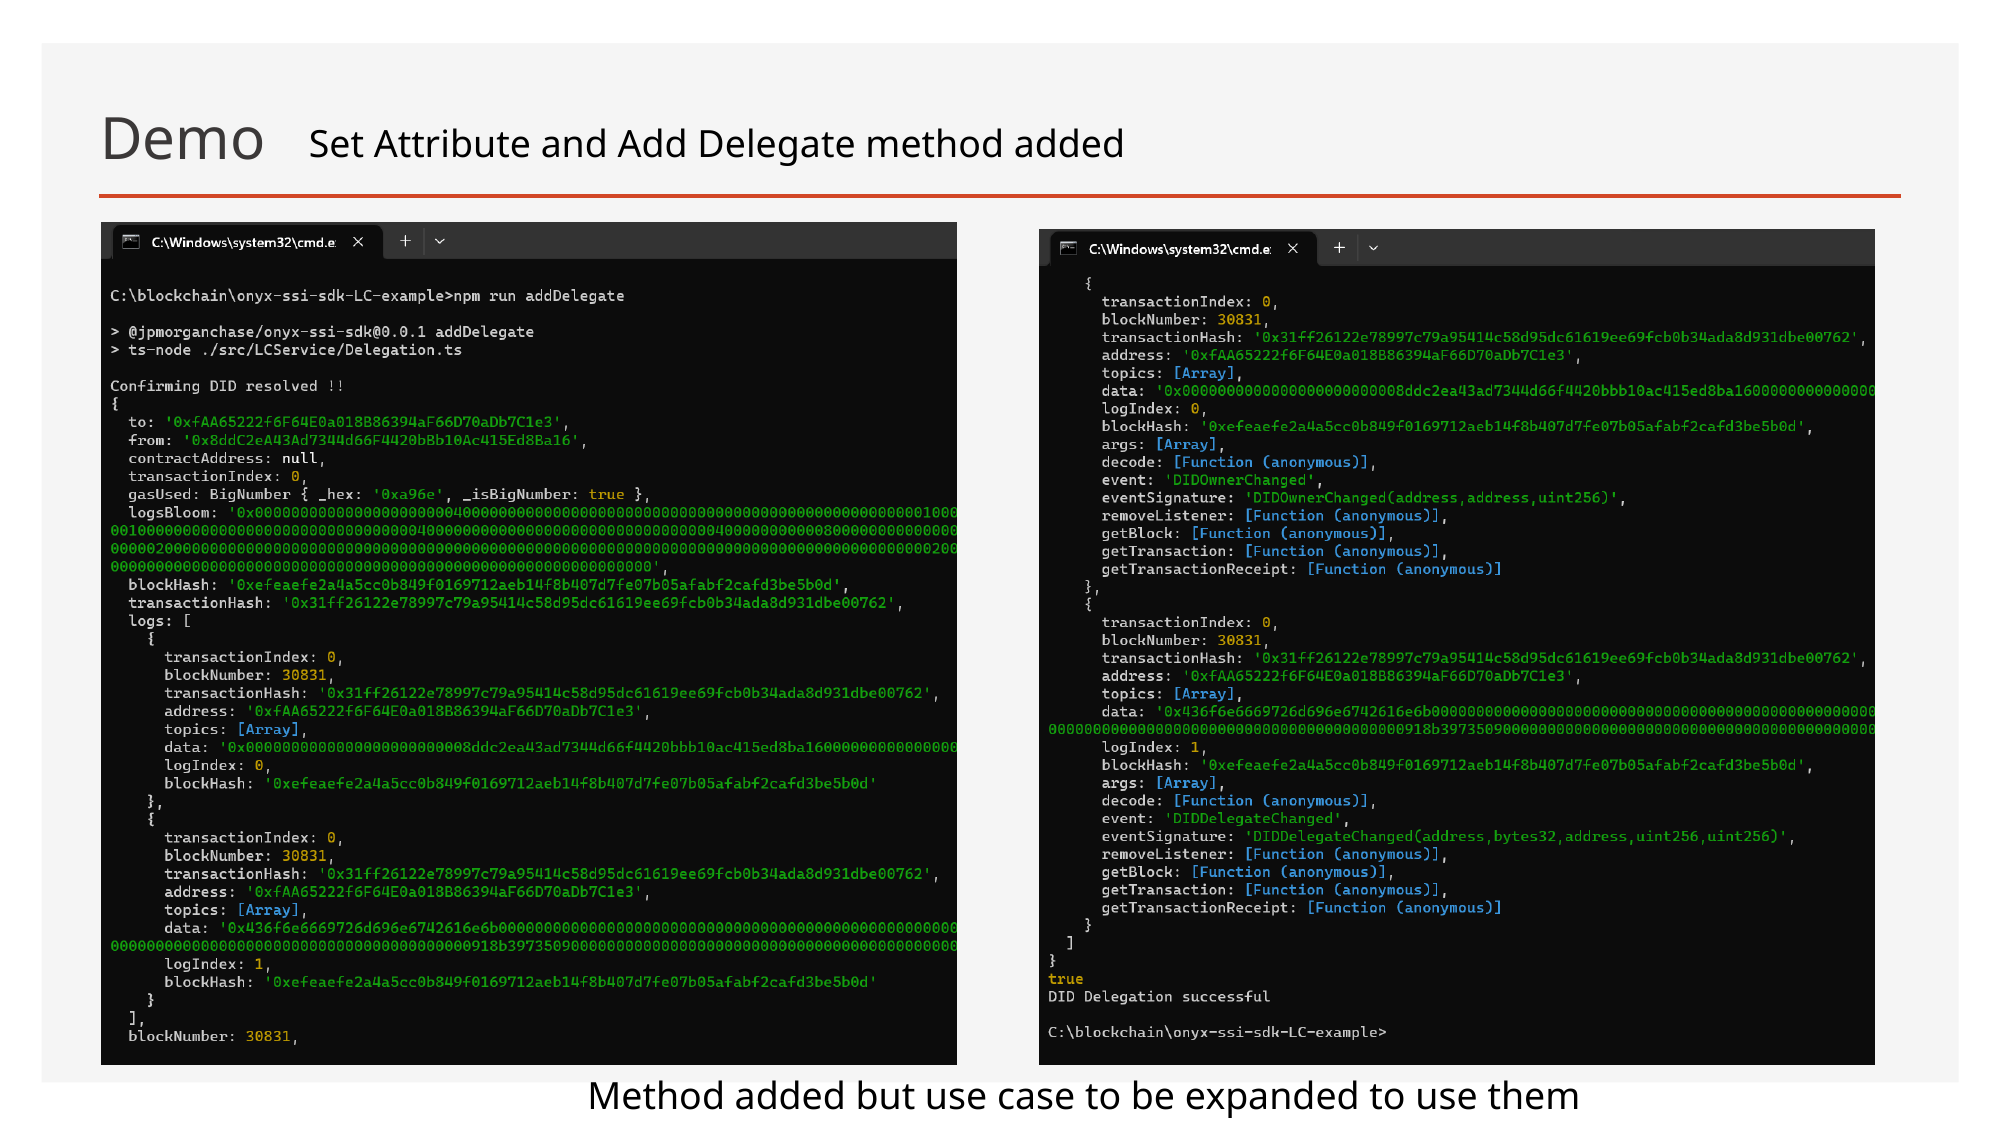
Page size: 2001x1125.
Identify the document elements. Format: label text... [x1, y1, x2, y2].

picture [101, 222, 957, 1065]
text_box Method added but use case to be expanded to use them [572, 1064, 1669, 1125]
text_box Set Attribute and Add Delegate method added [294, 112, 1785, 173]
picture [1039, 229, 1875, 1065]
title Demo [85, 73, 1214, 179]
